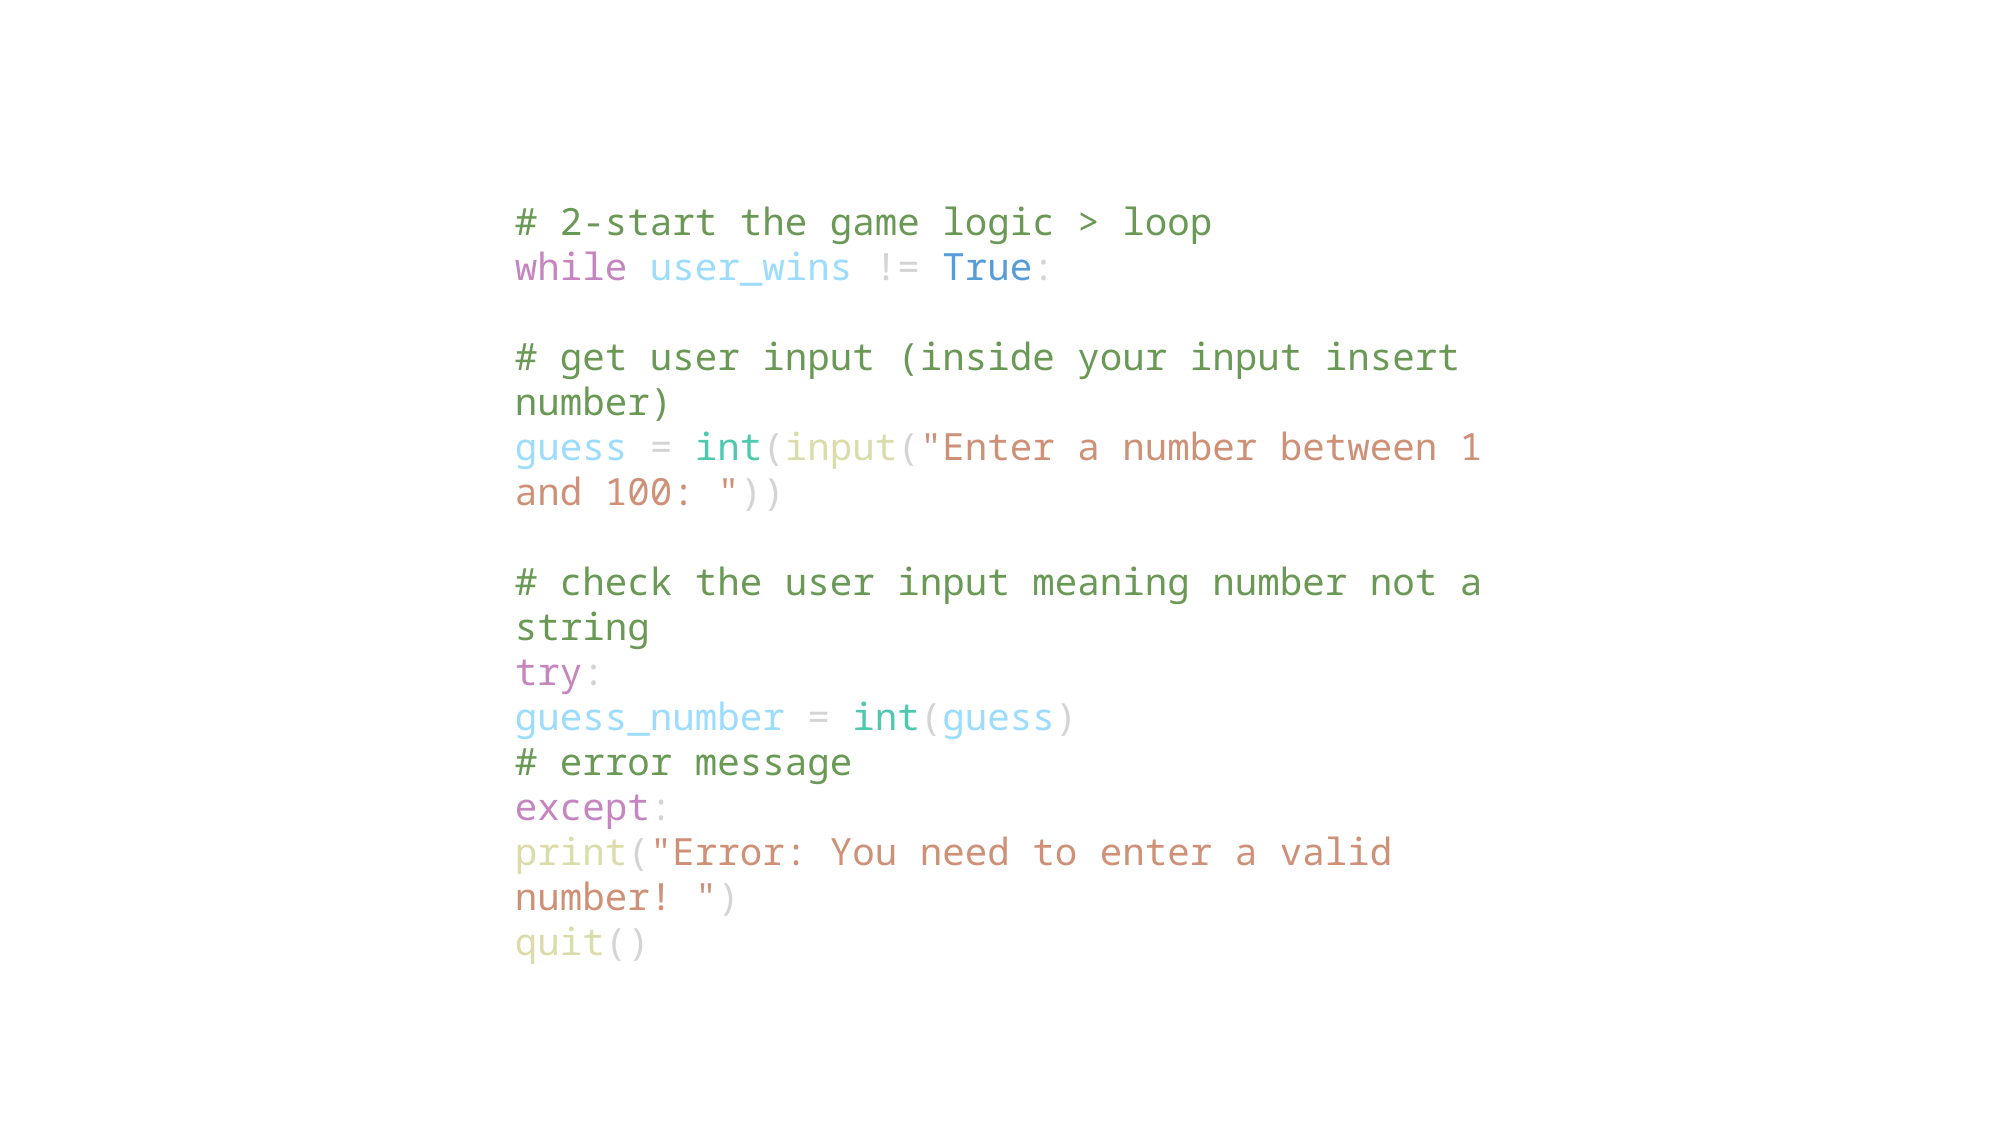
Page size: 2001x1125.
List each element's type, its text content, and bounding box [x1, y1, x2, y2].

text_box # 2-start the game logic > loop while user_wins != True: # get user input (inside your input insert number) guess = int(input("Enter a number between 1 and 100: ")) # check the user input meaning number not a string try: guess_number = int(guess) # error message except: print("Error: You need to enter a valid number! ") quit() [500, 145, 1500, 971]
